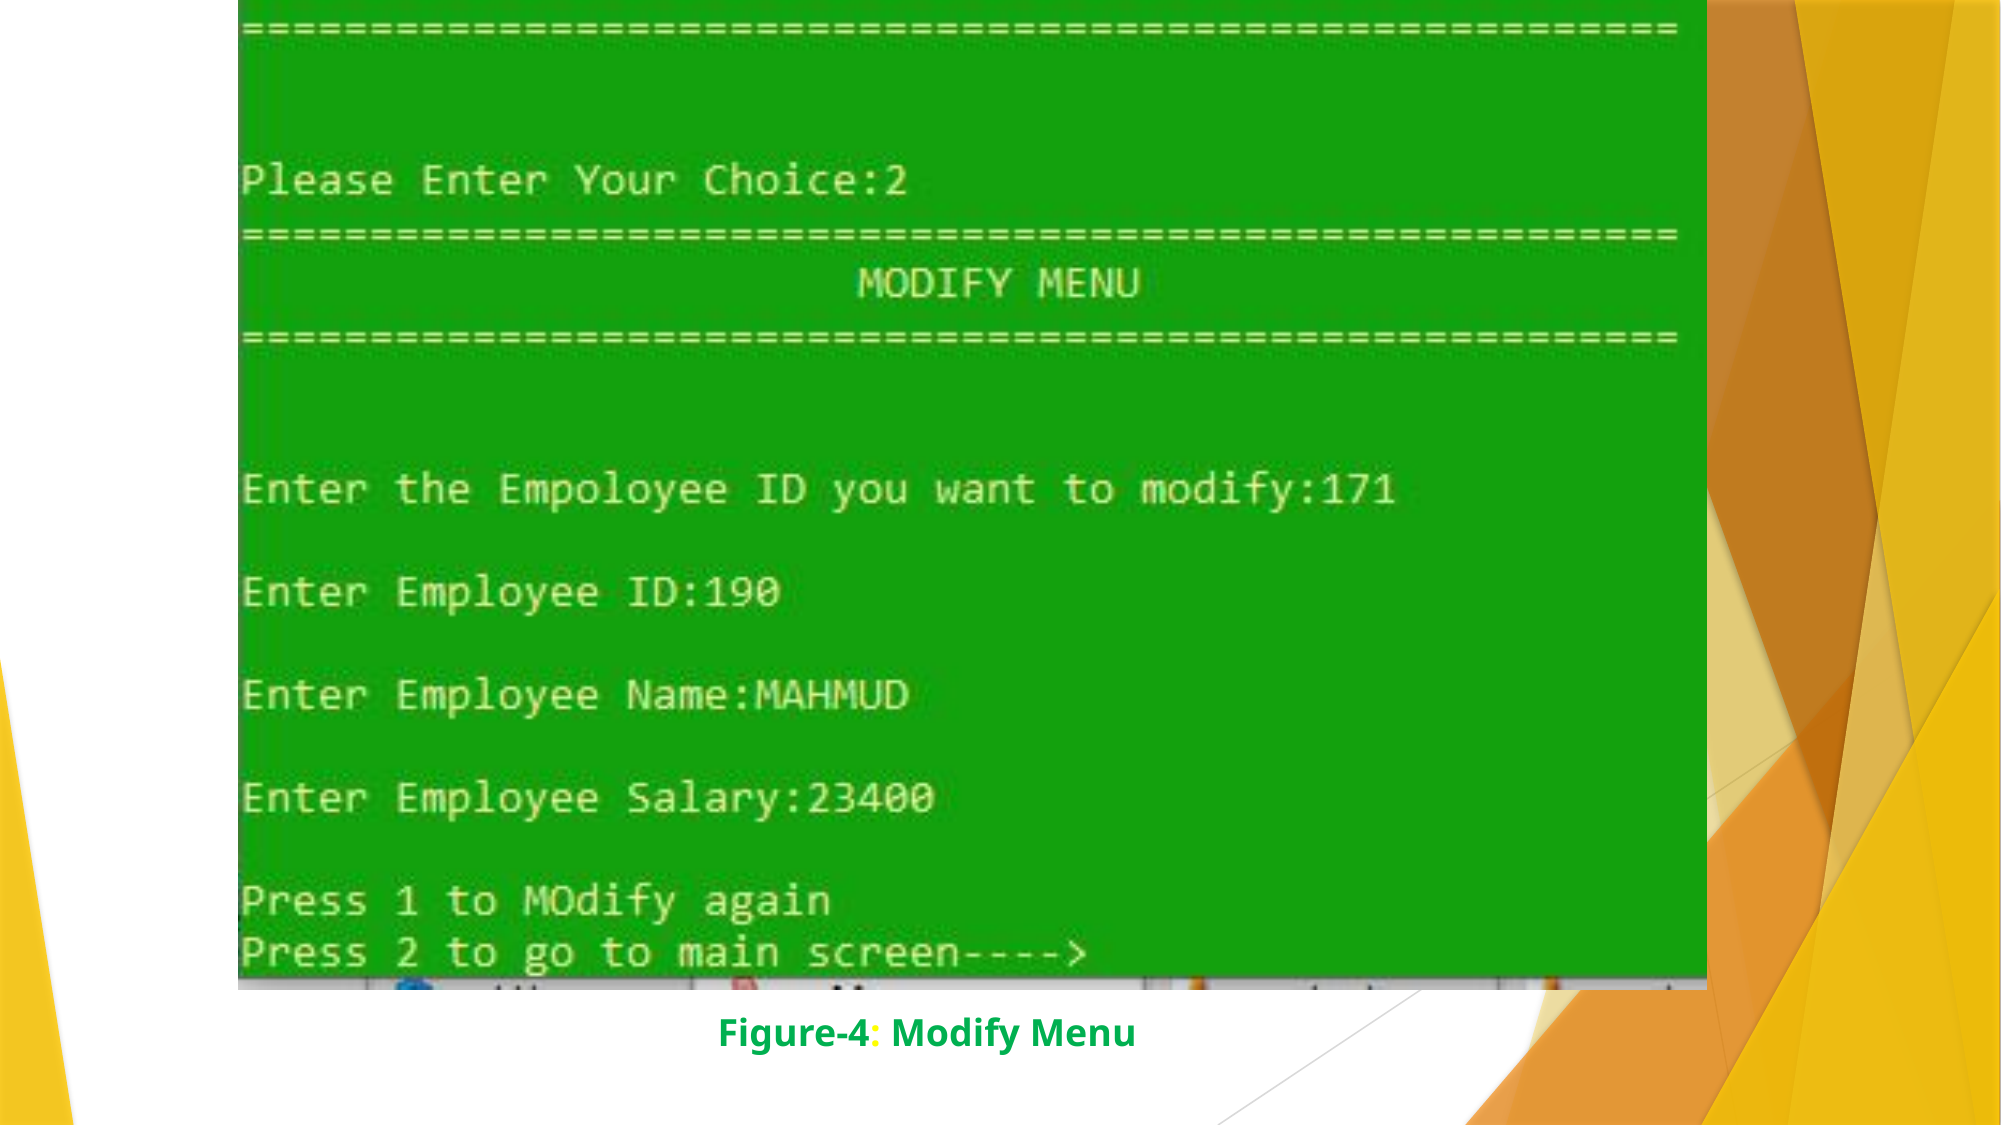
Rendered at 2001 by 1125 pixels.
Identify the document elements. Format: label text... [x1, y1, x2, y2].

text_box Figure-4: Modify Menu [702, 1001, 1200, 1061]
picture [237, 0, 1707, 990]
